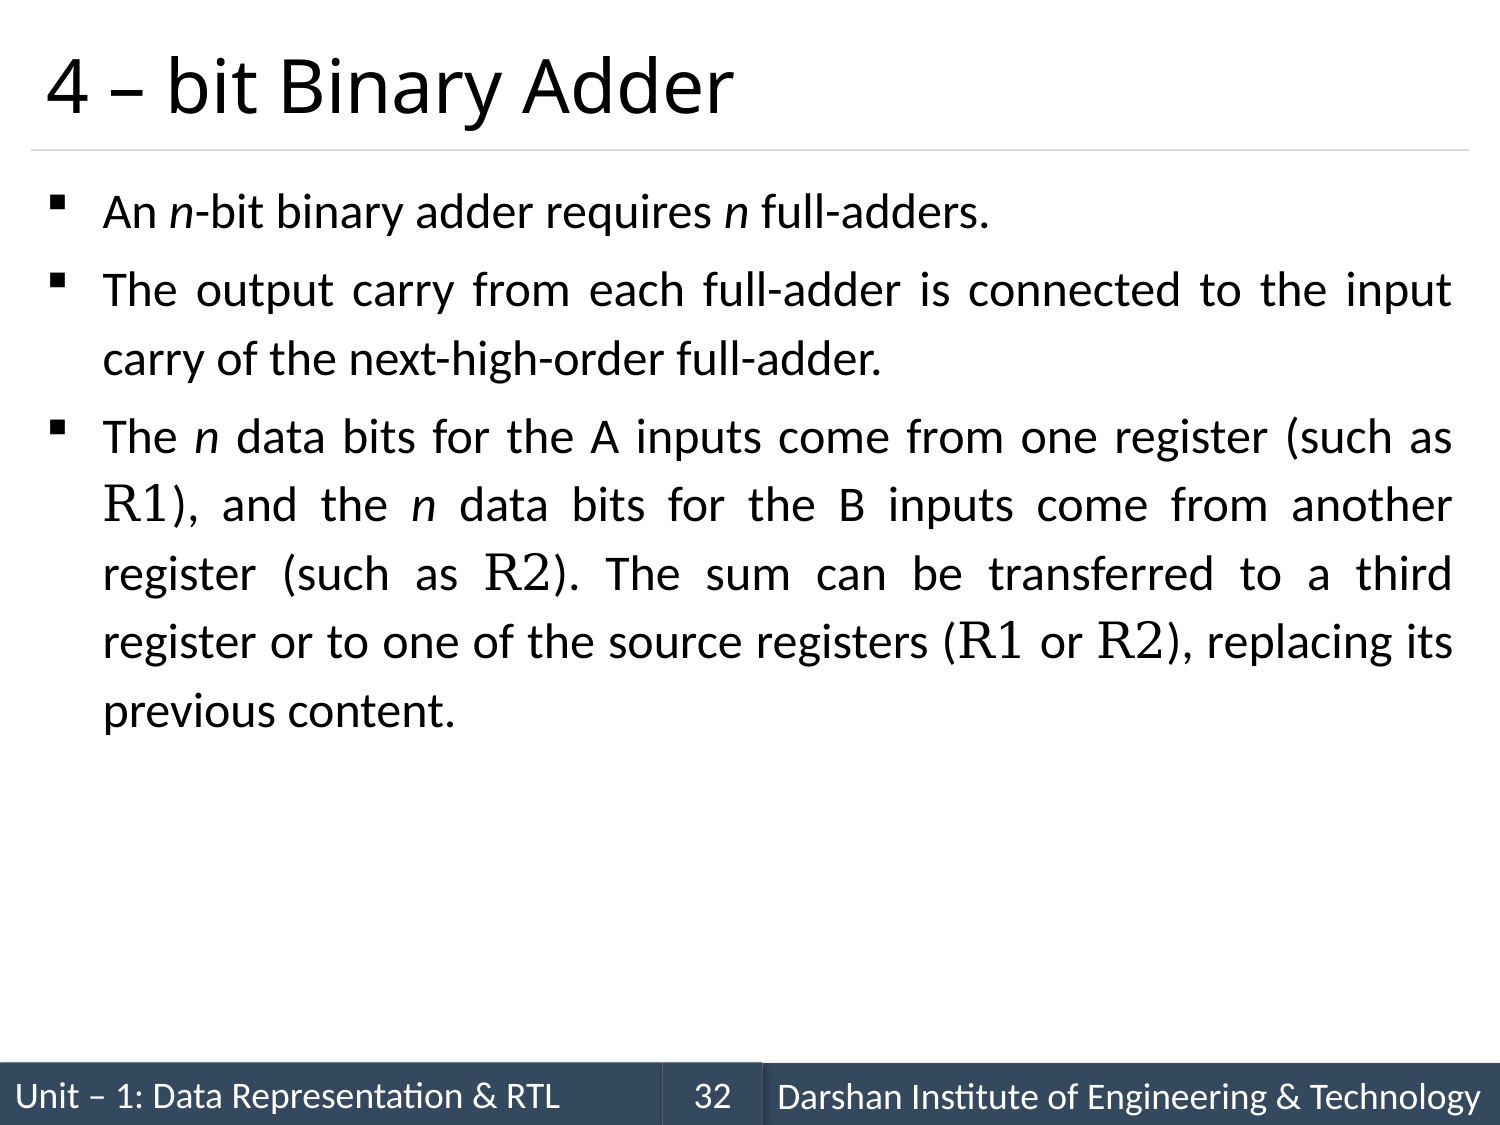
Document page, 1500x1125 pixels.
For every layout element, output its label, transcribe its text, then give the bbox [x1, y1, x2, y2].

title 4 – bit Binary Adder [31, 17, 1469, 150]
list An n-bit binary adder requires n full-adders. The output carry from each full-adder is connected to the input carry of the next-high-order full-adder. The n data bits for the A inputs come from one register (such as R1), and the n data bits for the B inputs come from another register (such as R2). The sum can be transferred to a third register or to one of the source registers (R1 or R2), replacing its previous content. [31, 162, 1469, 1038]
